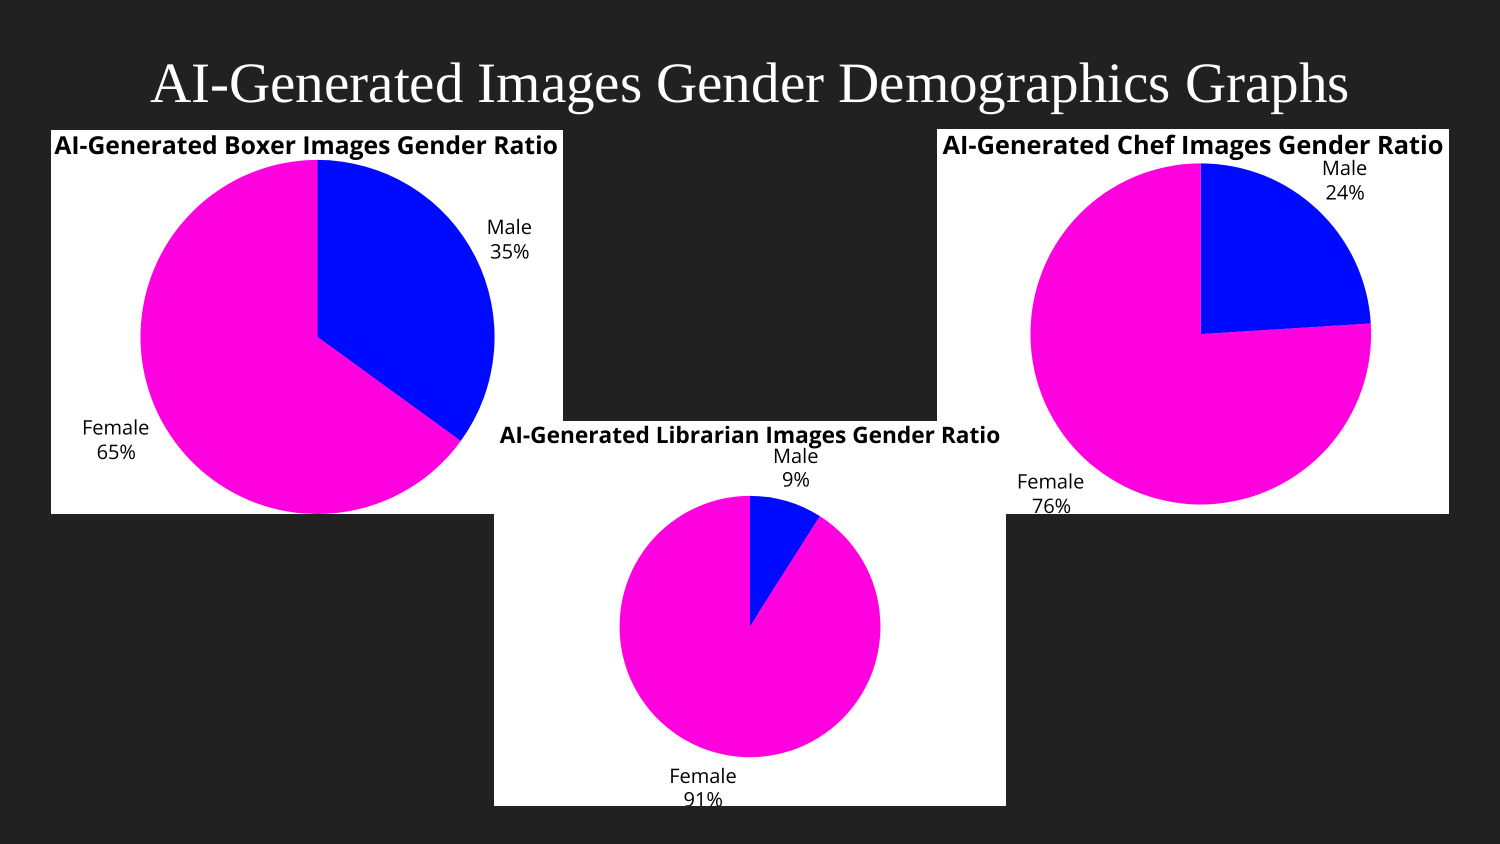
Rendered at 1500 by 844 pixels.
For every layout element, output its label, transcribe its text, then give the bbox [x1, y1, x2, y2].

title AI-Generated Images Gender Demographics Graphs [51, 36, 1449, 131]
picture [50, 129, 1450, 806]
